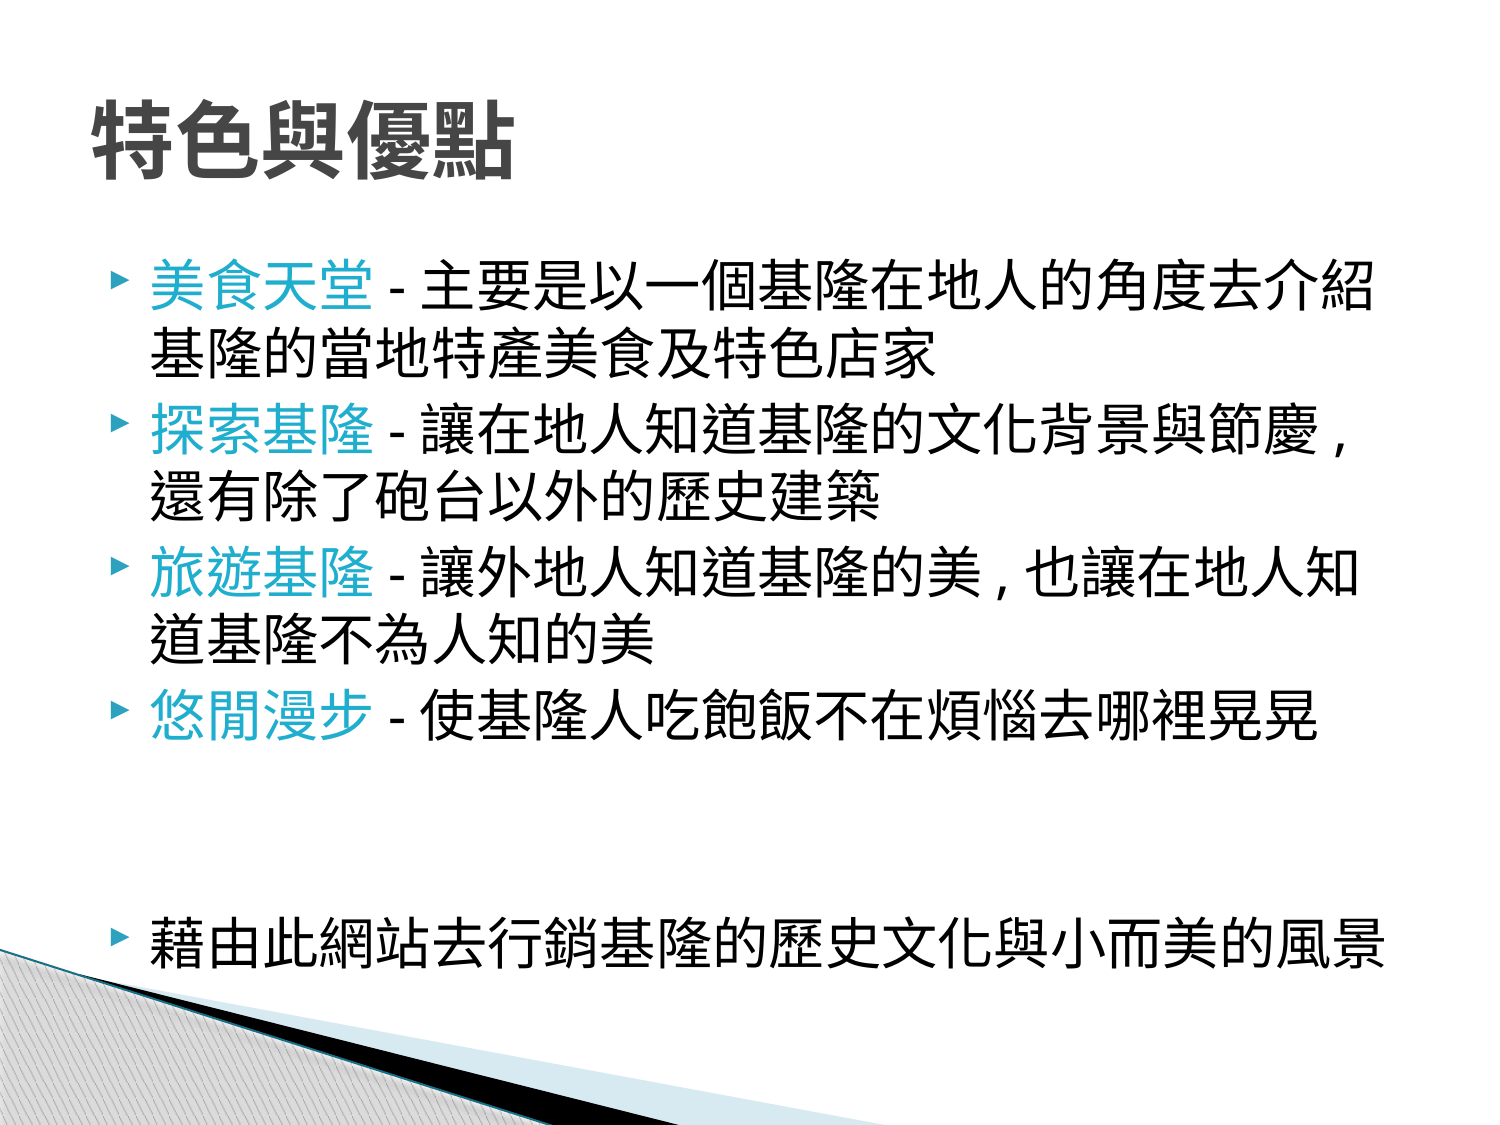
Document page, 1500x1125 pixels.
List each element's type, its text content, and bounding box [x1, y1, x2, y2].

list 美食天堂-主要是以一個基隆在地人的角度去介紹基隆的當地特產美食及特色店家 探索基隆-讓在地人知道基隆的文化背景與節慶,還有除了砲台以外的歷史建築 旅遊基隆-讓外地人知道基隆的美,也讓在地人知道基隆不為人知的美 悠閒漫步-使基隆人吃飽飯不在煩惱去哪裡晃晃 藉由此網站去行銷基隆的歷史文化與小而美的風景 [75, 243, 1425, 986]
title 特色與優點 [75, 45, 1425, 233]
